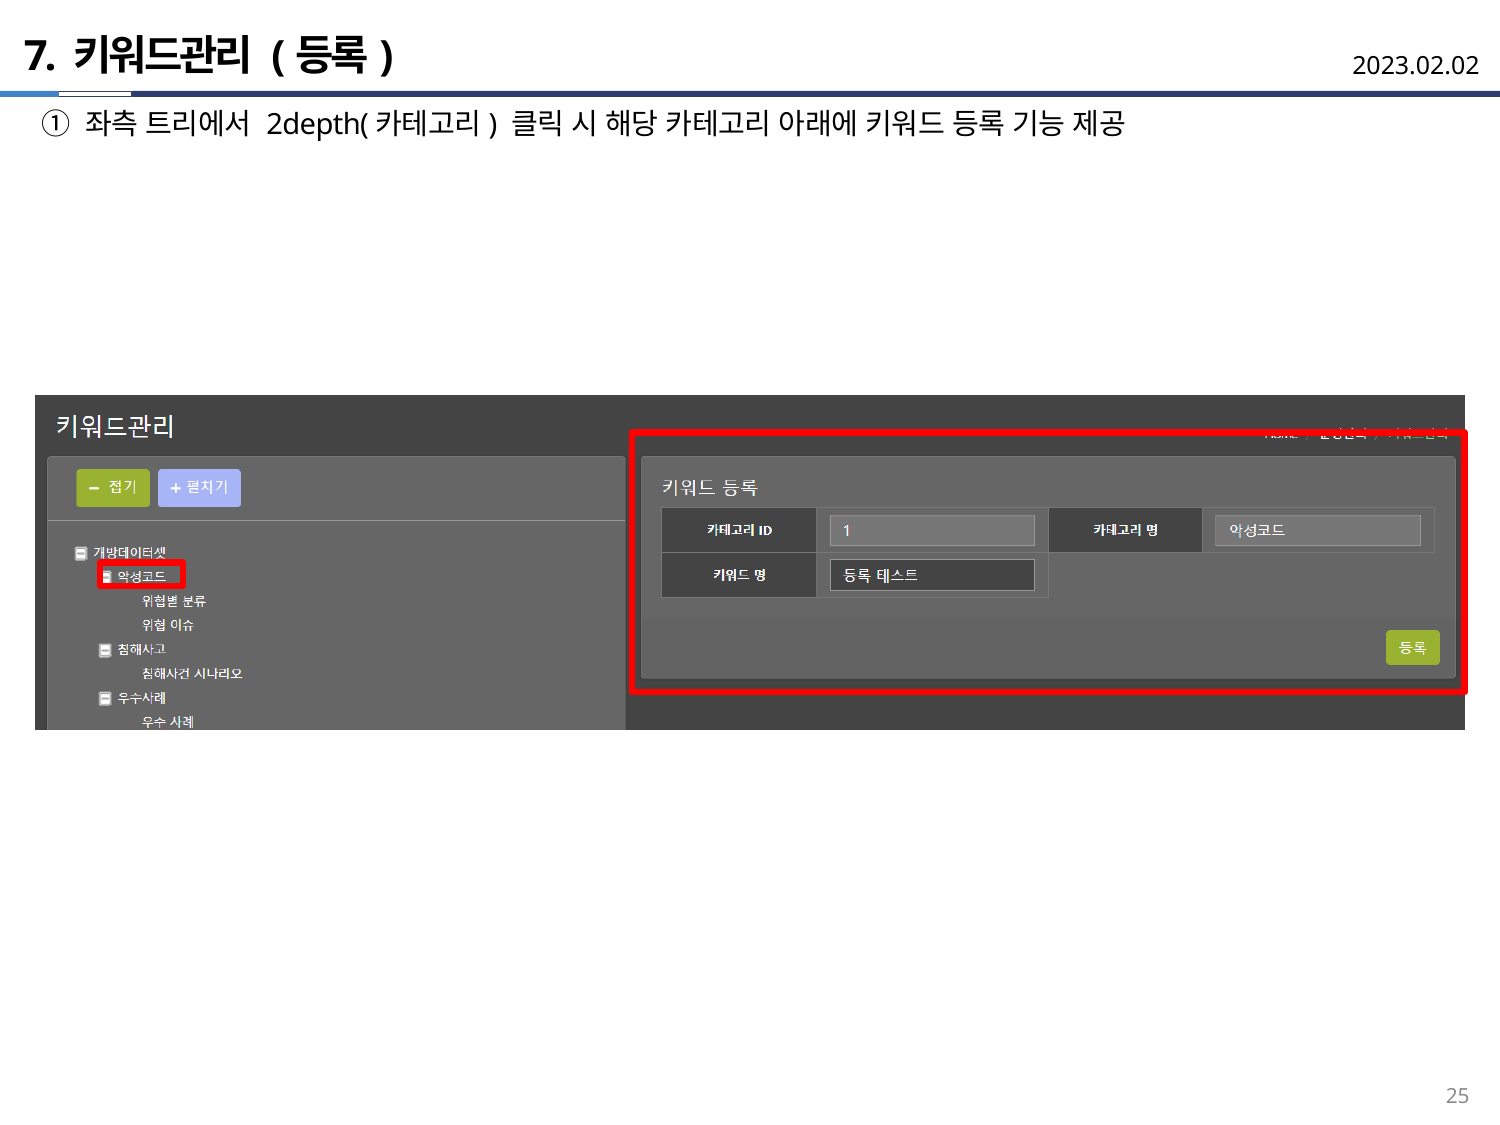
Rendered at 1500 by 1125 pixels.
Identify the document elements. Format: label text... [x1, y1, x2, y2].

list 7. 키워드관리 (등록) [9, 21, 1251, 87]
list 2023.02.02 [1250, 44, 1495, 87]
list ① 좌측 트리에서 2depth(카테고리) 클릭 시 해당 카테고리 아래에 키워드 등록 기능 제공 [26, 97, 1482, 1004]
picture [35, 395, 1465, 730]
slide_number 25 [1413, 1073, 1485, 1118]
